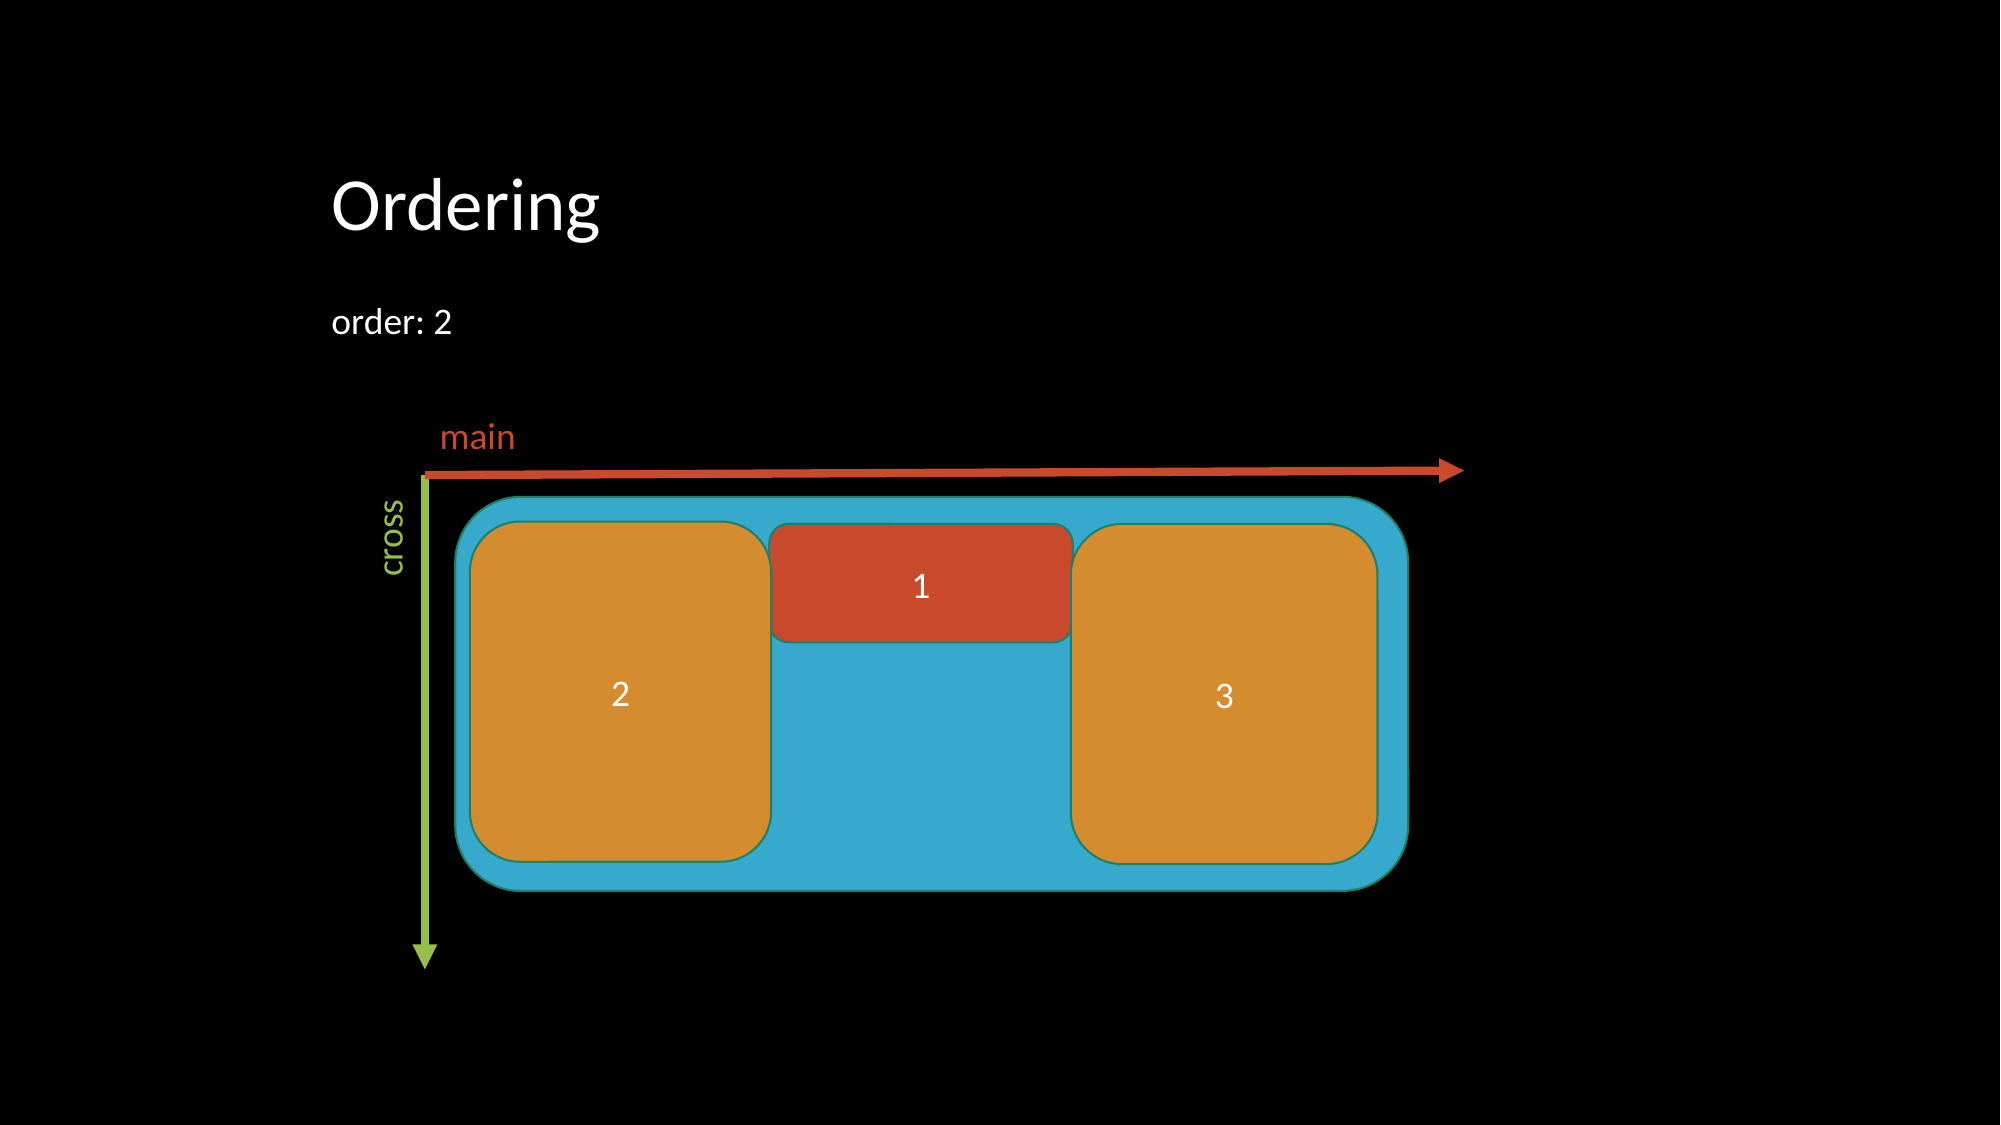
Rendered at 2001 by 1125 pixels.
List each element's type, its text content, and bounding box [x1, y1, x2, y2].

text_box cross [357, 470, 418, 592]
text_box 1 [768, 522, 1074, 644]
text_box 3 [1069, 522, 1379, 866]
text_box Ordering [316, 147, 617, 253]
text_box [454, 495, 1410, 892]
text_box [424, 470, 1465, 476]
text_box 2 [468, 520, 773, 863]
text_box main [424, 404, 546, 465]
text_box order: 2 [316, 289, 468, 350]
